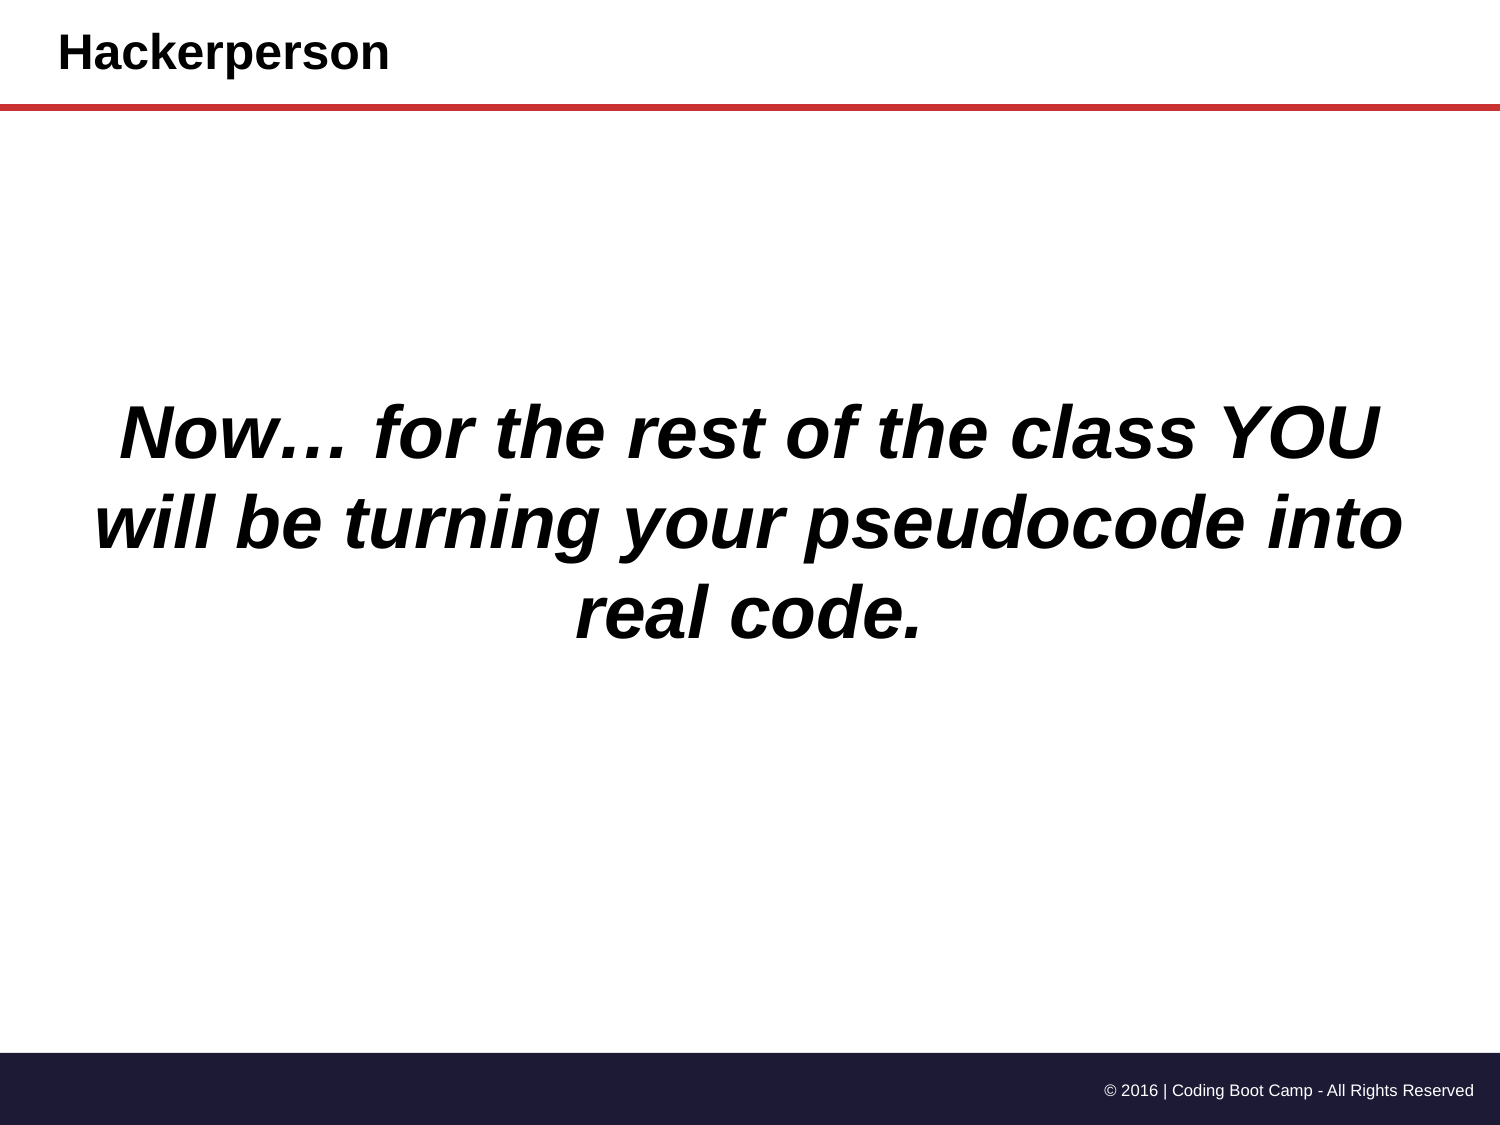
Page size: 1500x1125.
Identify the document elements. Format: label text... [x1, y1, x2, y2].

title Hackerperson [49, 0, 948, 108]
text_box Now… for the rest of the class YOU will be turning your pseudocode into real code. [50, 237, 1450, 800]
